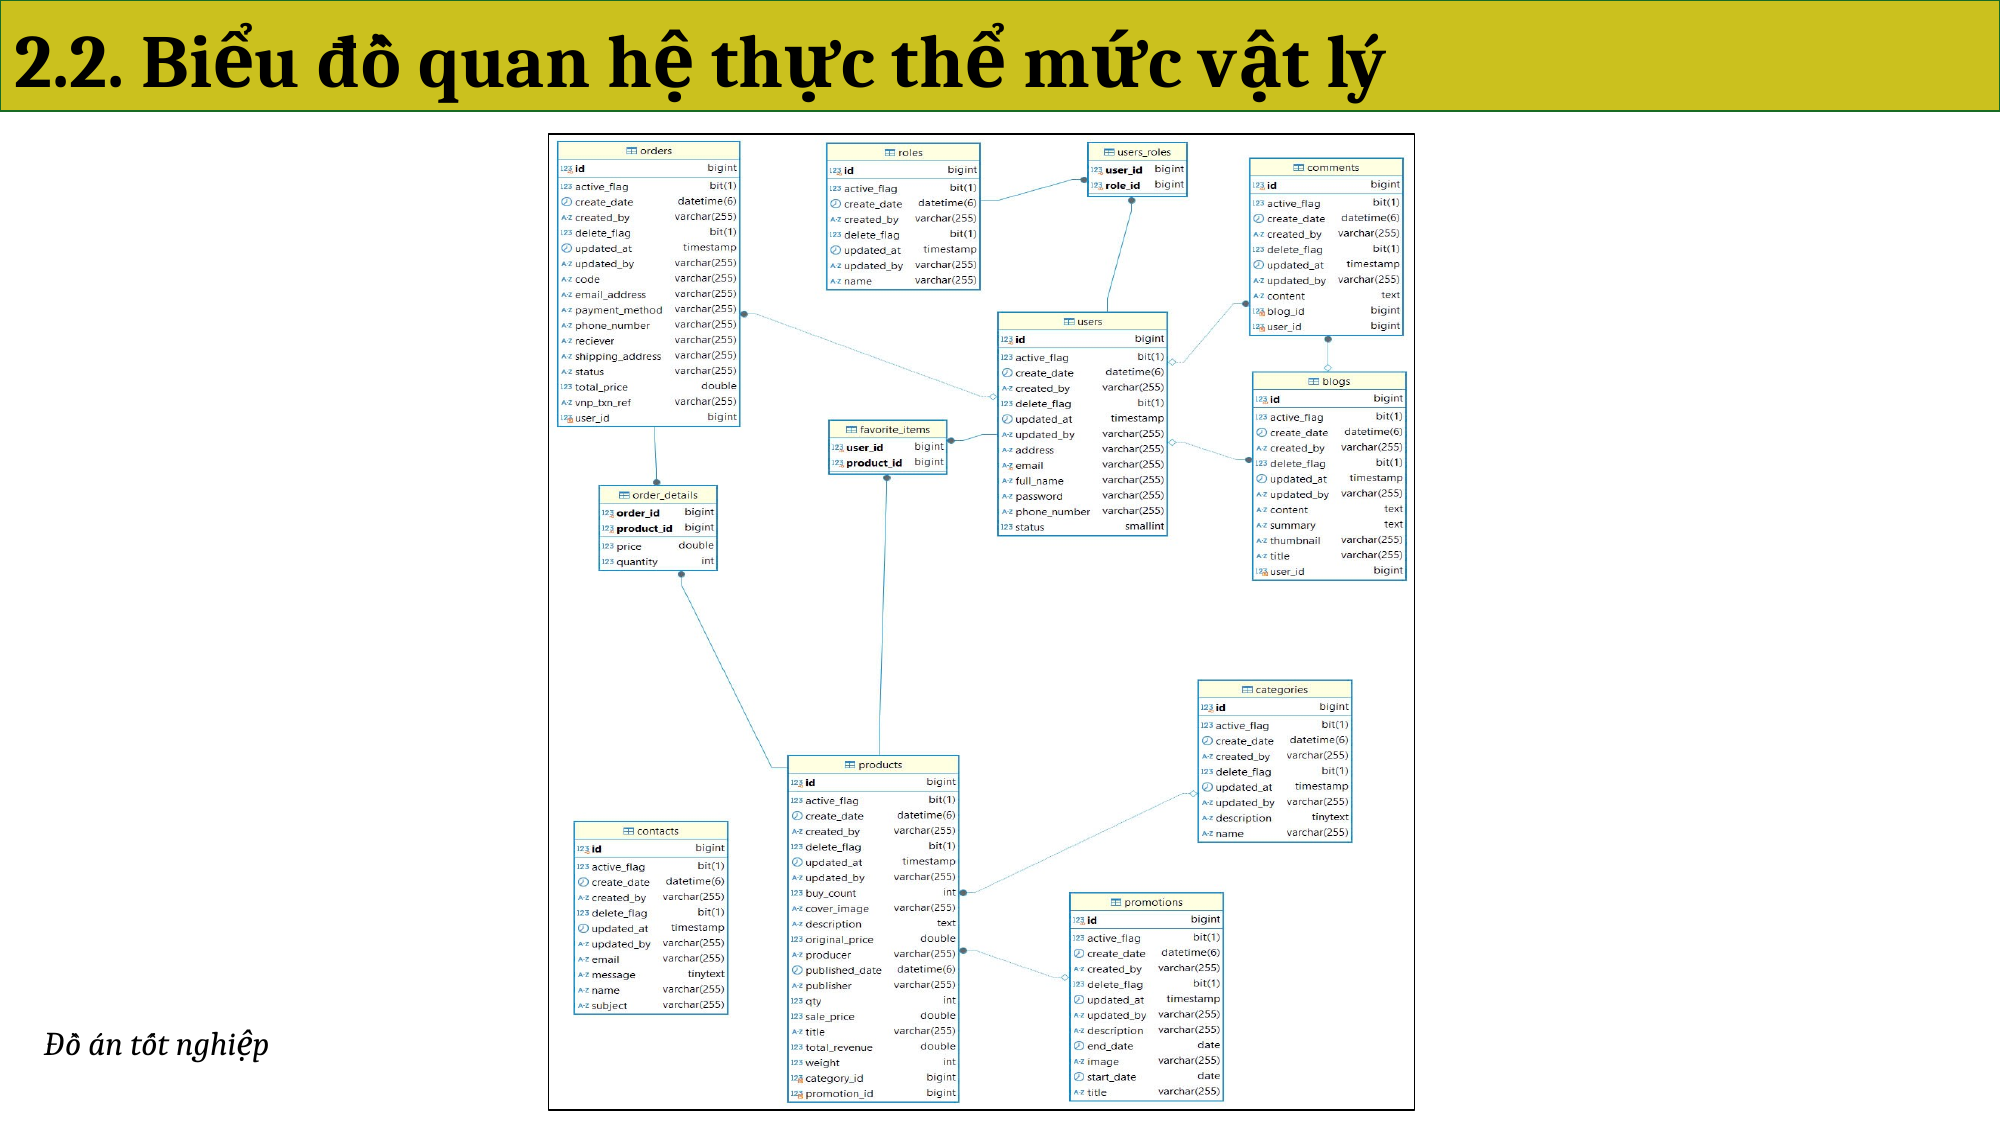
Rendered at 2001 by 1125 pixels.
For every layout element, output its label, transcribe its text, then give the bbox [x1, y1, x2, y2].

text_box 2.2. Biểu đồ quan hệ thực thể mức vật lý [0, 5, 1475, 110]
text_box Đồ án tốt nghiệp [29, 1014, 397, 1070]
text_box [0, 0, 2000, 112]
picture [548, 134, 1415, 1110]
